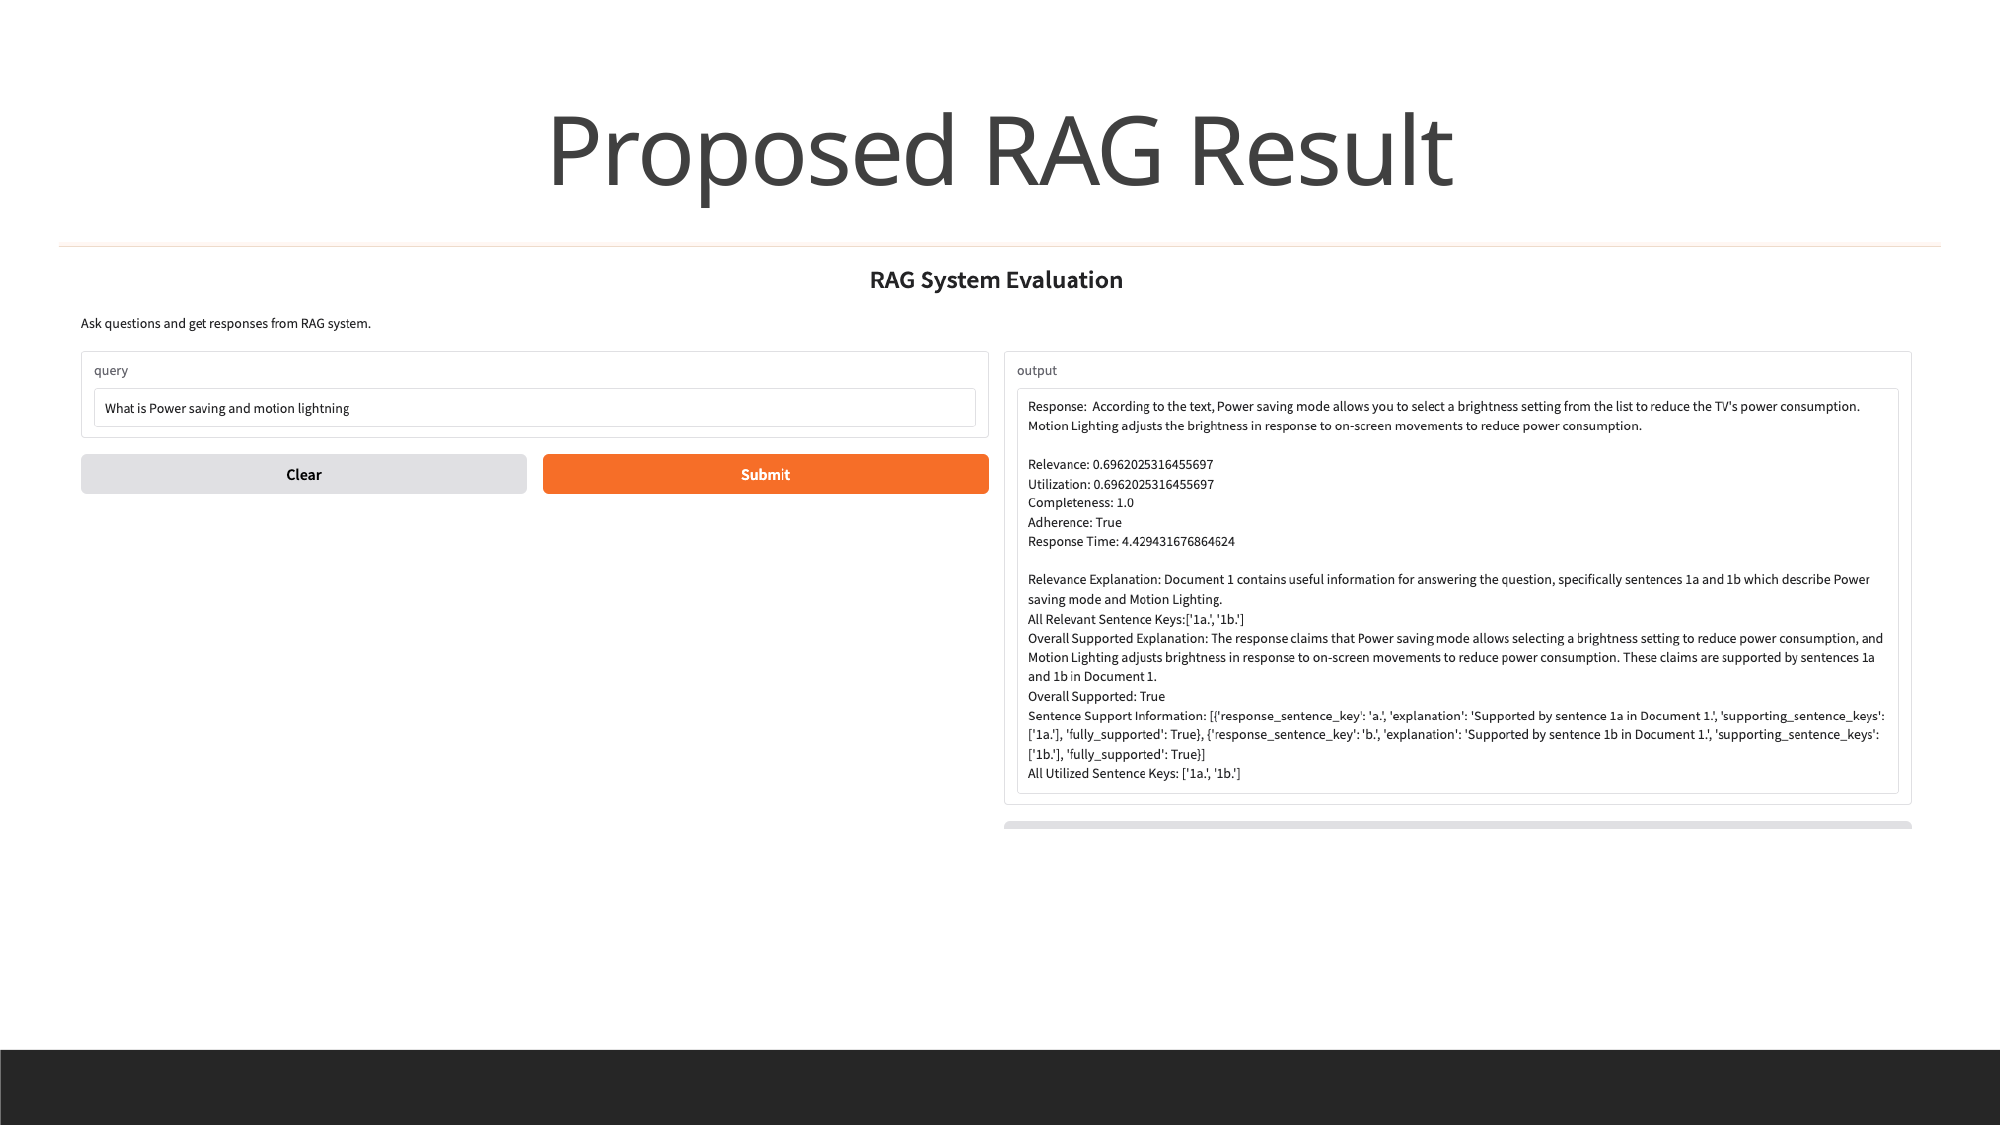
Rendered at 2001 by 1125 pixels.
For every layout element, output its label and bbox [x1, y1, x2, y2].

text_box [58, 94, 1942, 829]
